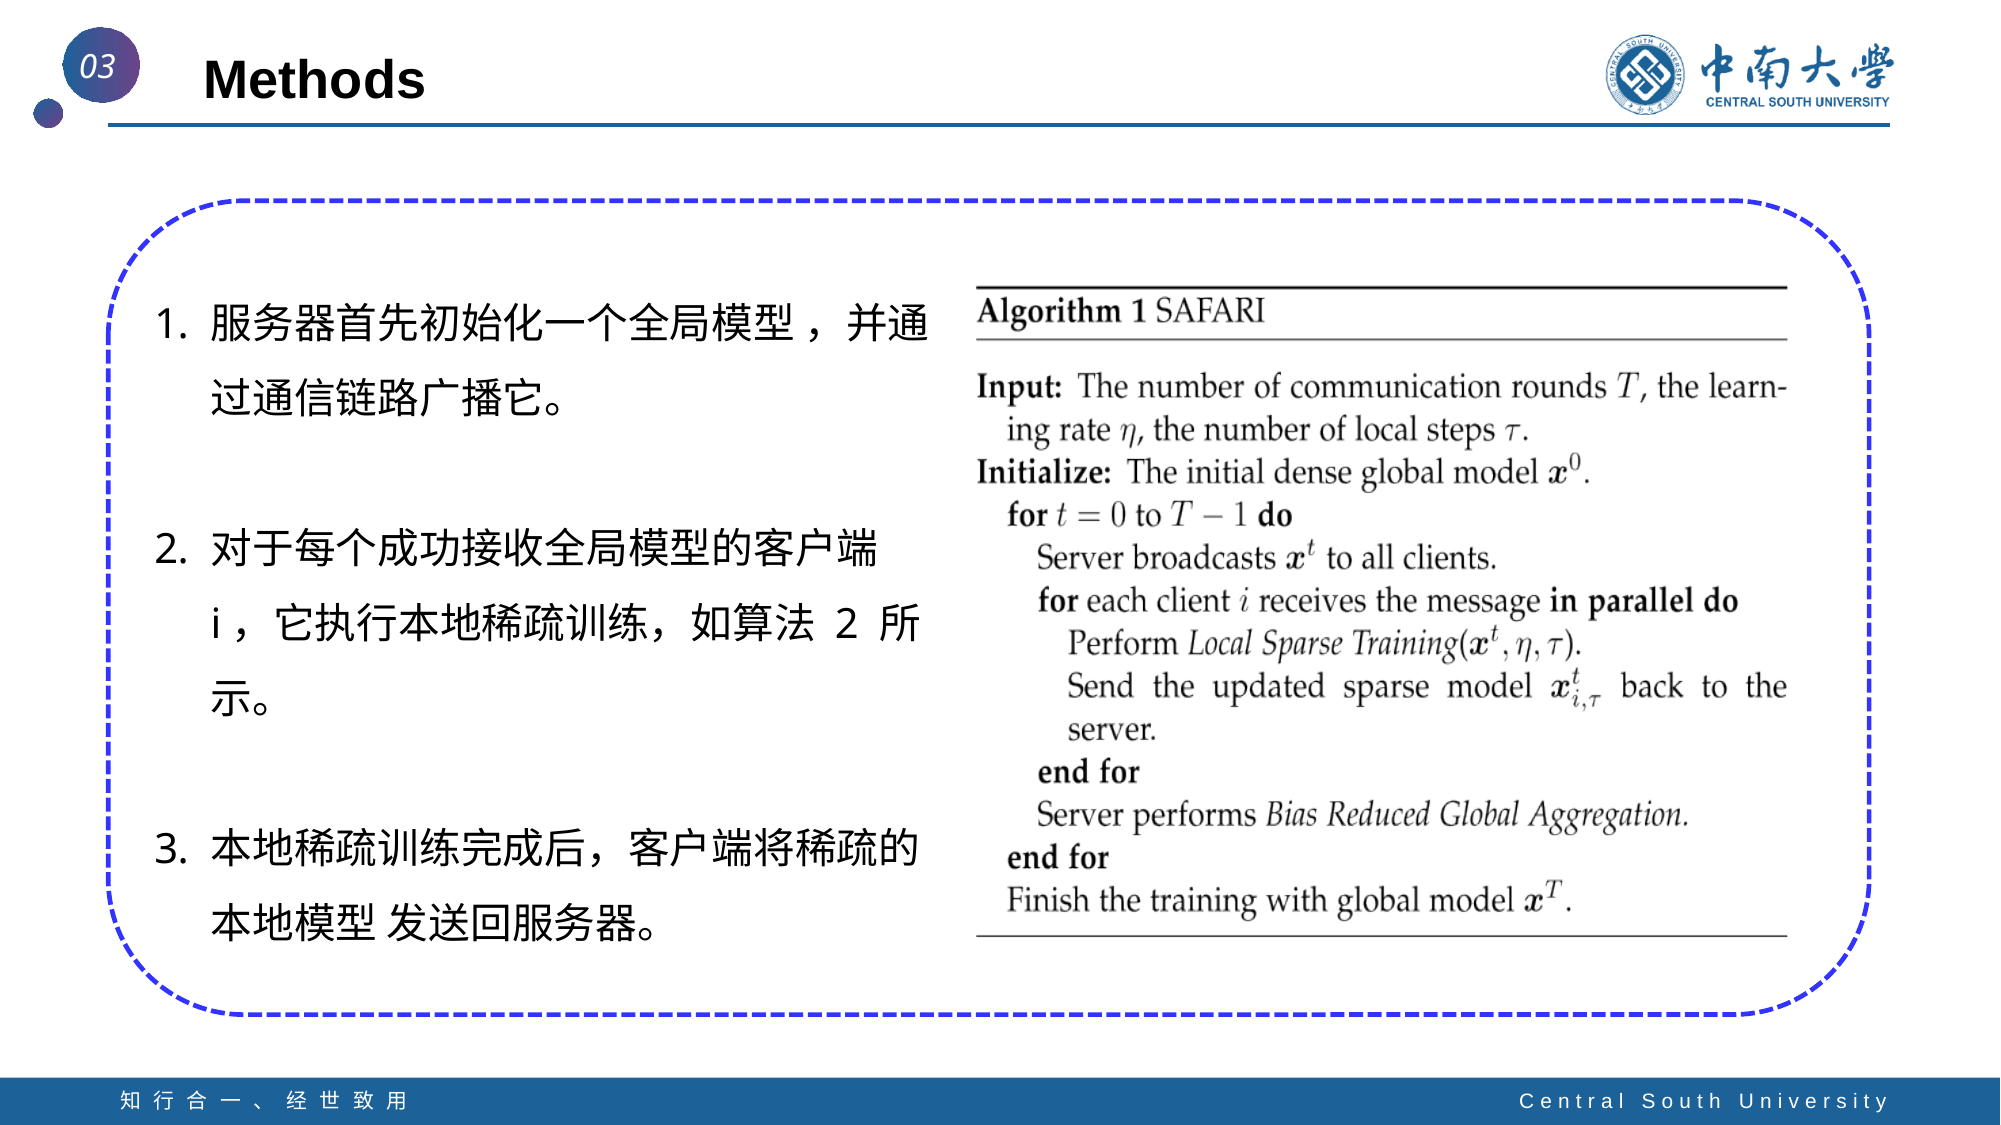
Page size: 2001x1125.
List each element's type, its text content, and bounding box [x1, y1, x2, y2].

text_box [0, 1077, 2000, 1125]
picture [952, 251, 1805, 953]
picture [1595, 28, 1907, 121]
text_box Central South University [1504, 1080, 1902, 1120]
text_box [108, 200, 1870, 1015]
text_box 知行合一、经世致用 [105, 1080, 423, 1120]
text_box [33, 26, 153, 128]
text_box Methods [158, 0, 1343, 118]
